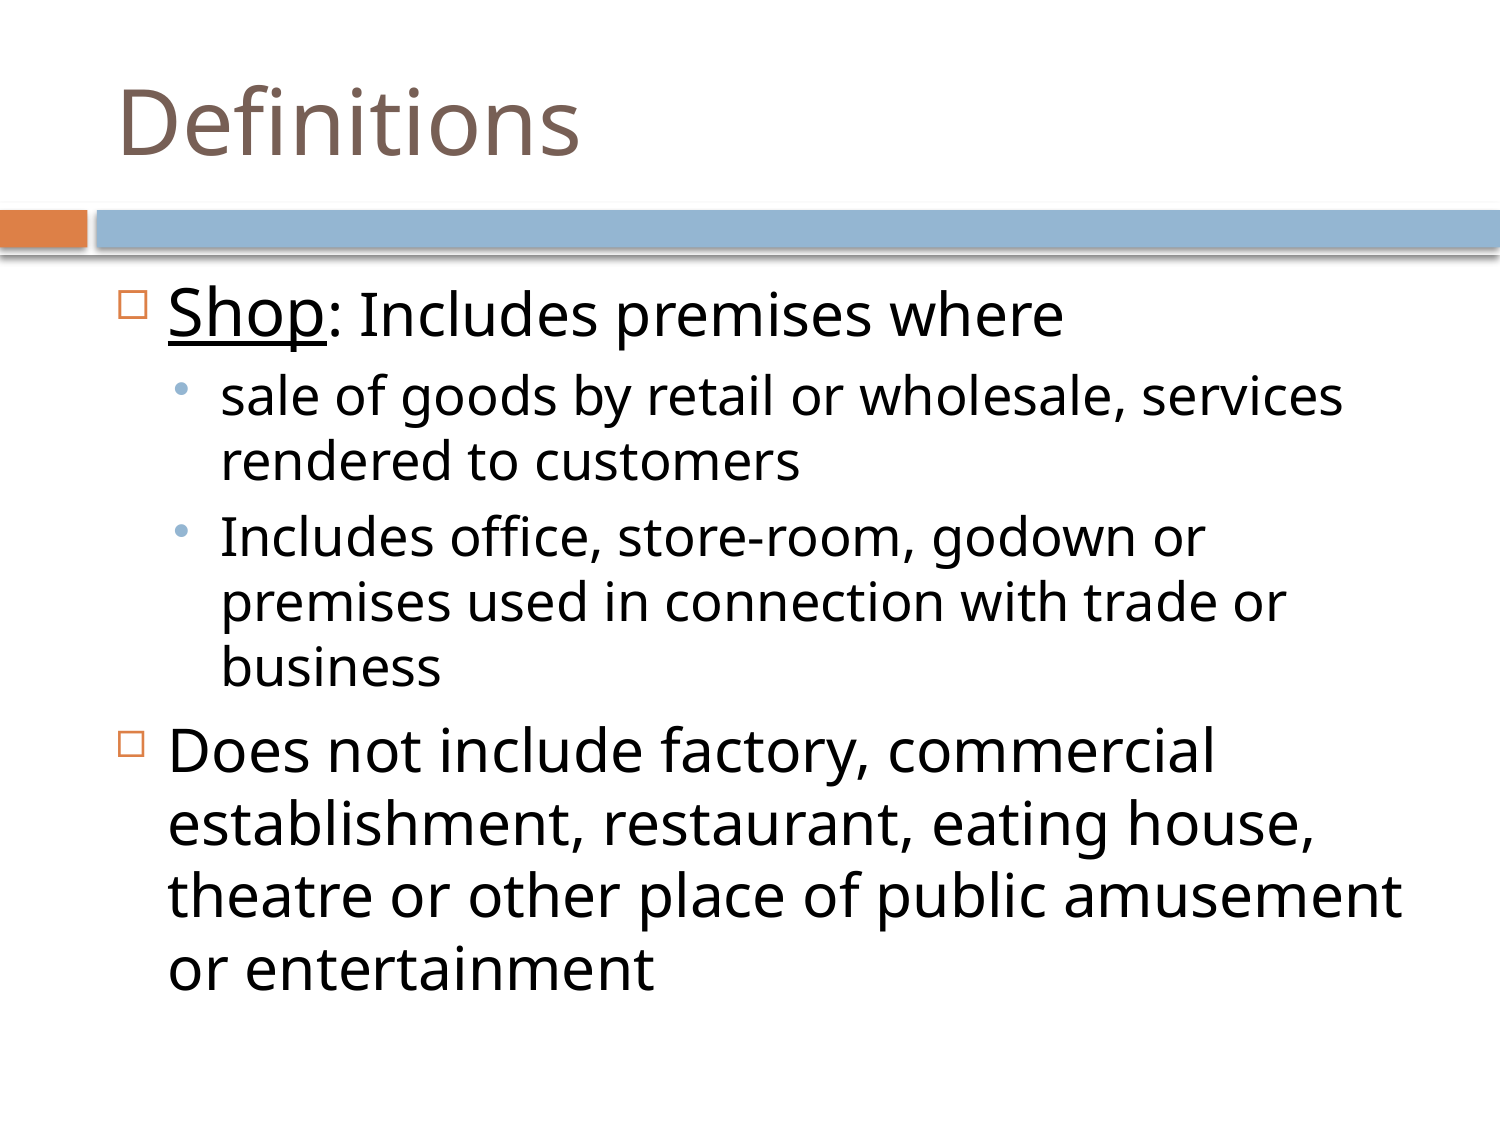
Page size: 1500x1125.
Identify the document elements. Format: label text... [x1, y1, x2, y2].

list Shop: Includes premises where sale of goods by retail or wholesale, services rendered to customers Includes office, store-room, godown or premises used in connection with trade or business Does not include factory, commercial establishment, restaurant, eating house, theatre or other place of public amusement or entertainment [100, 262, 1438, 1000]
title Definitions [100, 37, 1438, 200]
